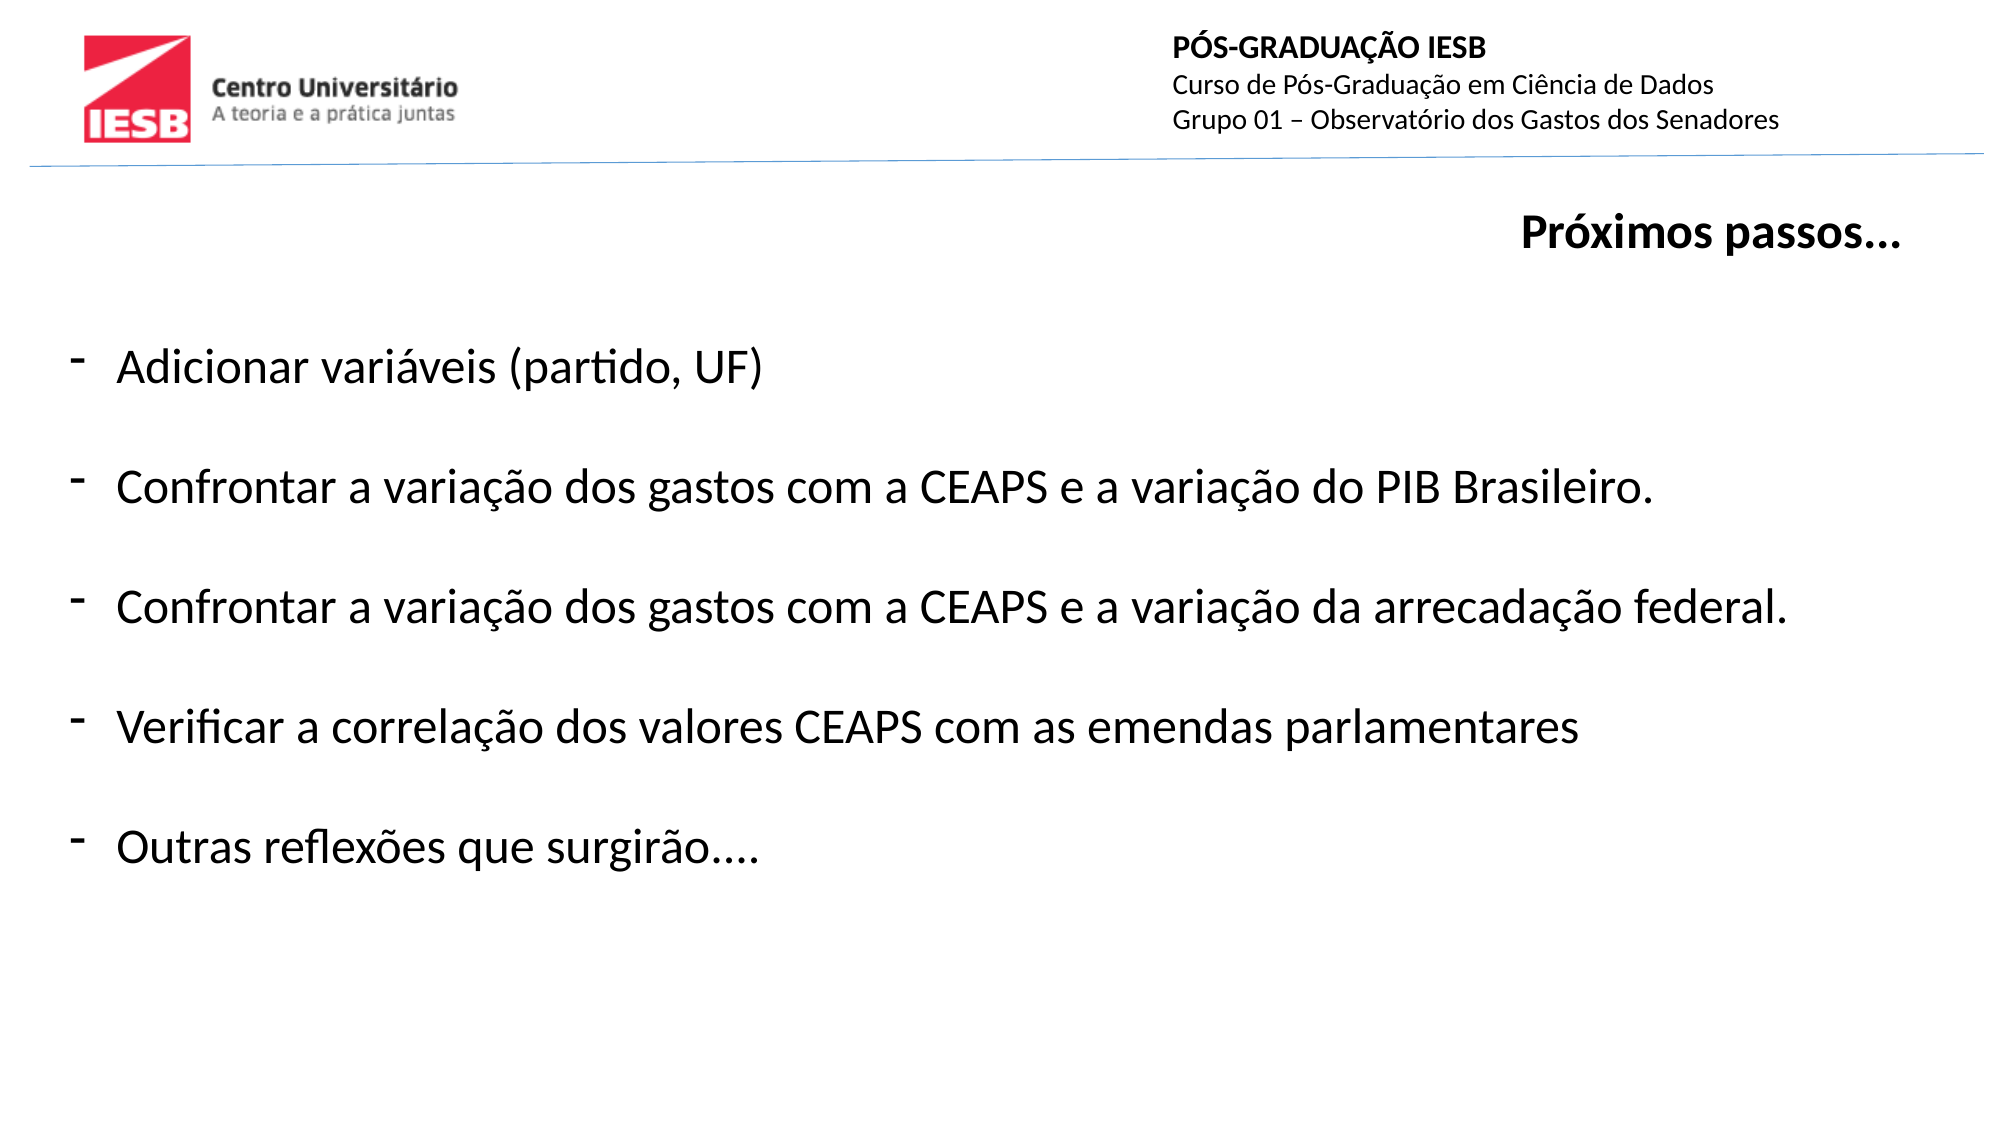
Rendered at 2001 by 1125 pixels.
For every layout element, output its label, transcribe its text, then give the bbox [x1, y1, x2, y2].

text_box Adicionar variáveis (partido, UF) Confrontar a variação dos gastos com a CEAPS e a variação do PIB Brasileiro. Confrontar a variação dos gastos com a CEAPS e a variação da arrecadação federal. Verificar a correlação dos valores CEAPS com as emendas parlamentares Outras reflexões que surgirão.... [54, 326, 1855, 881]
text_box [29, 153, 1984, 167]
text_box PÓS-GRADUAÇÃO IESB Curso de Pós-Graduação em Ciência de Dados Grupo 01 – Observatório dos Gastos dos Senadores [1157, 18, 1919, 143]
picture [72, 28, 474, 153]
text_box Próximos passos... [93, 190, 1919, 266]
